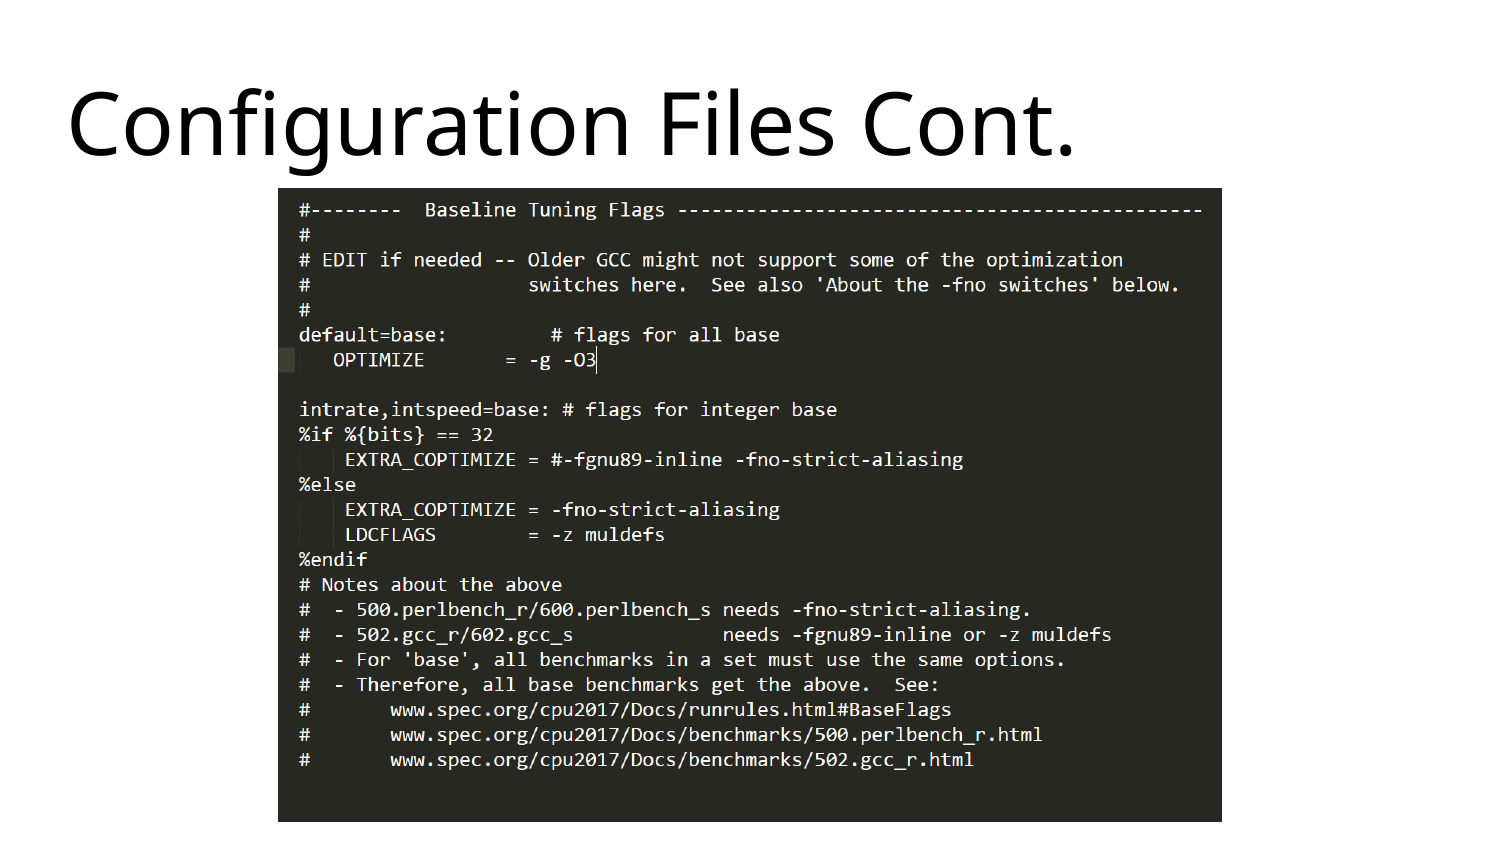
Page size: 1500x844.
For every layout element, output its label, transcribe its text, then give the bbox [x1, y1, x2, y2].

picture [278, 187, 1222, 823]
title Configuration Files Cont. [51, 51, 1449, 189]
